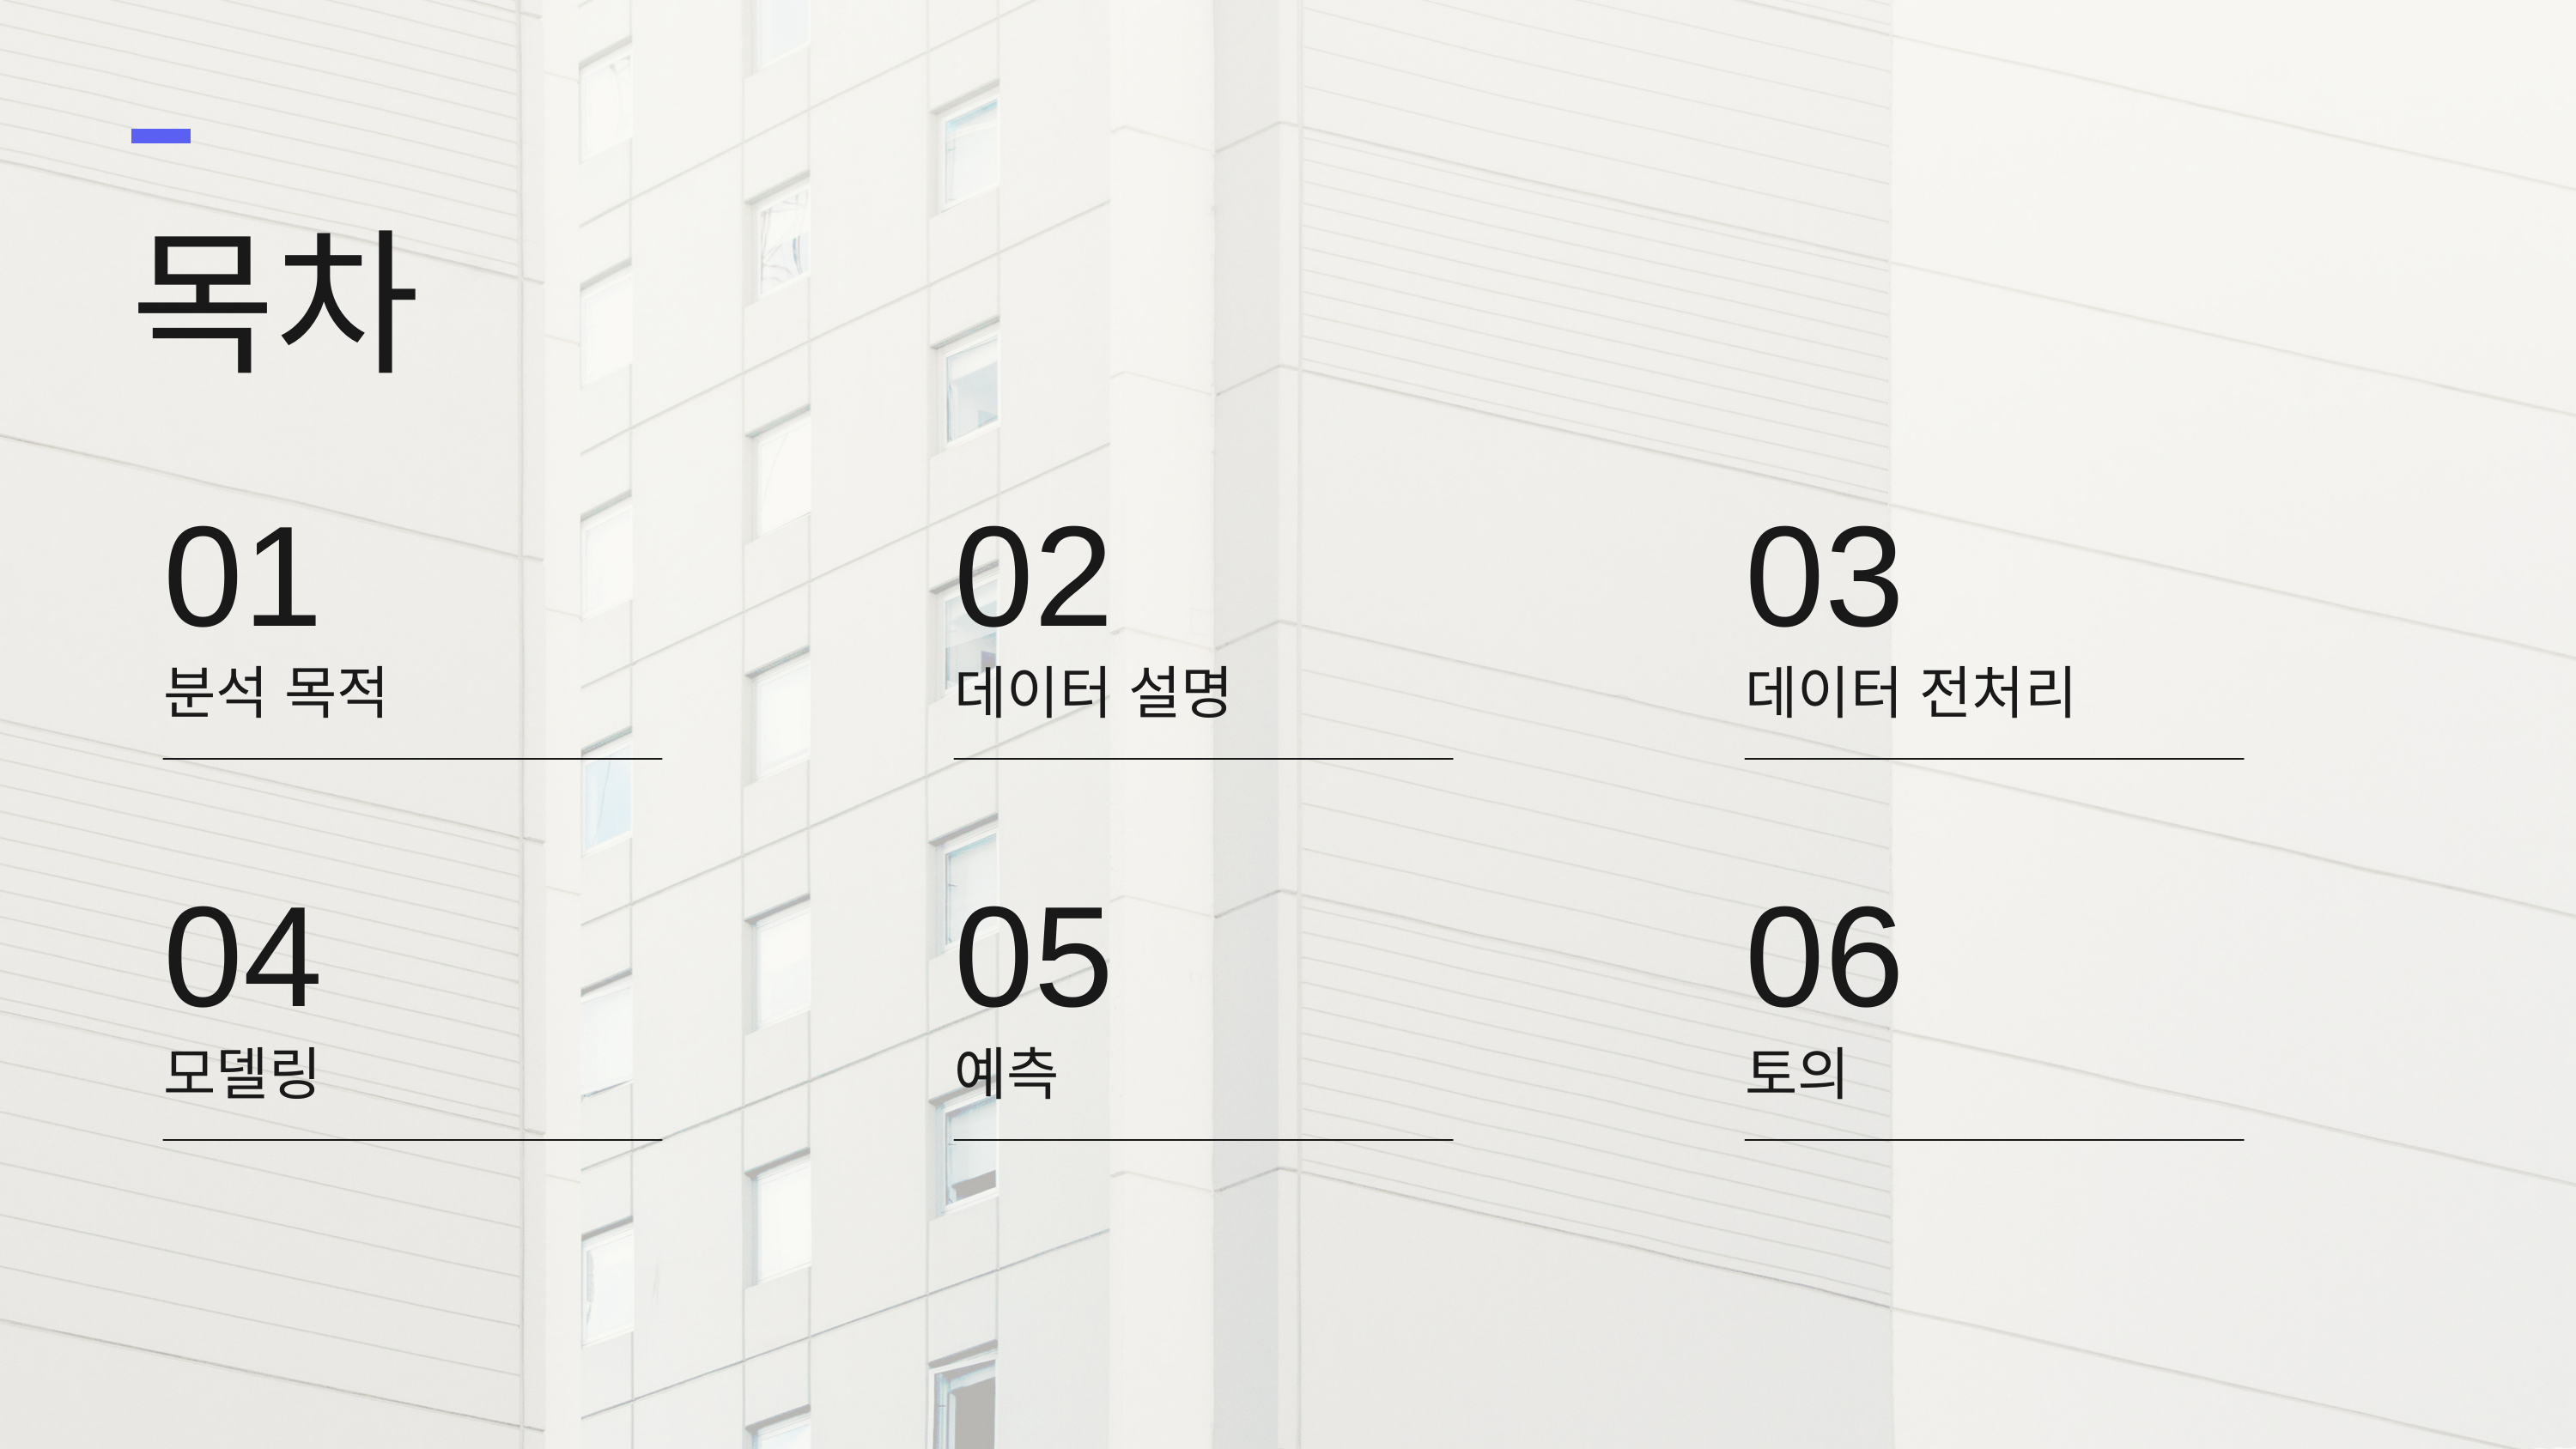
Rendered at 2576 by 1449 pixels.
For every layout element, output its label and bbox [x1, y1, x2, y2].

text_box [1745, 863, 2245, 1140]
text_box [163, 482, 662, 760]
text_box [954, 863, 1453, 1140]
text_box [131, 136, 1000, 395]
text_box [954, 482, 1453, 760]
text_box [1745, 482, 2245, 760]
picture [0, 0, 2576, 1449]
text_box [163, 863, 662, 1140]
